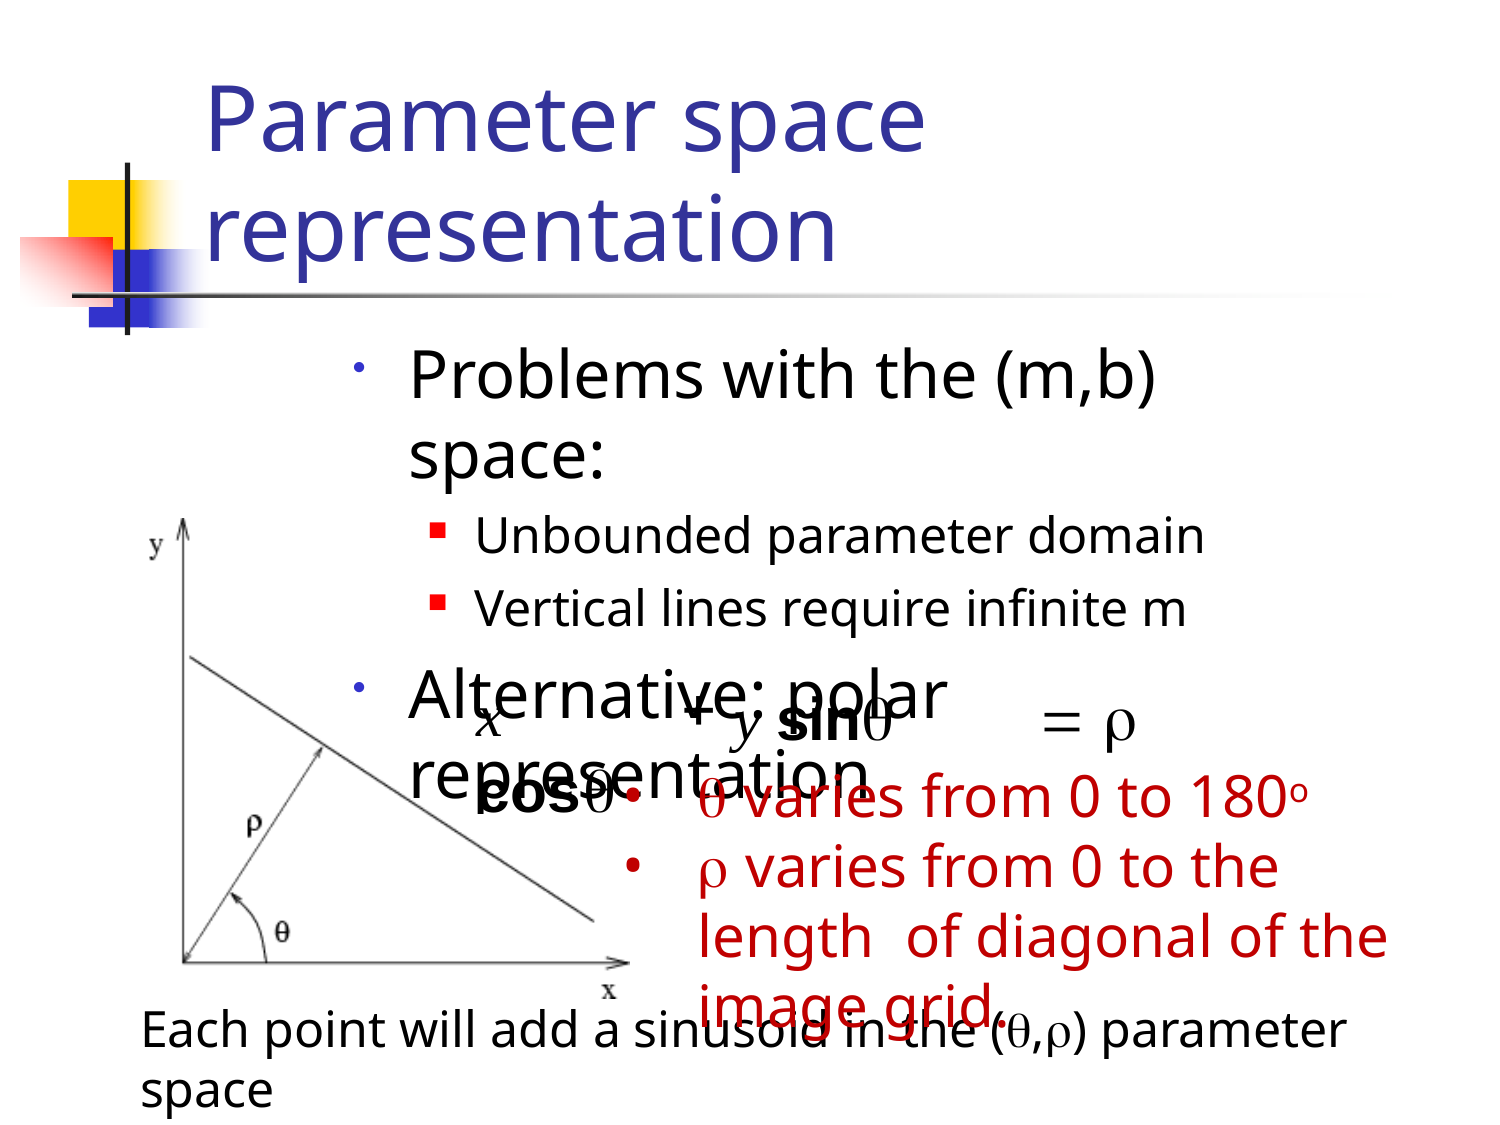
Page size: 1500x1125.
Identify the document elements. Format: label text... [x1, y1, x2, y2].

picture [20, 237, 1423, 328]
picture [148, 517, 630, 999]
text_box y sin    varies from 0 to 180o  varies from 0 to the length of diagonal of the image grid. [618, 667, 1461, 1039]
title Parameter space representation [84, 58, 1416, 281]
text_box Problems with the (m,b) space: Unbounded parameter domain Vertical lines require infinite m Alternative: polar representation [350, 313, 1365, 667]
text_box Each point will add a sinusoid in the (,) parameter space Adapted from slides by S. Seitz [137, 991, 1439, 1125]
